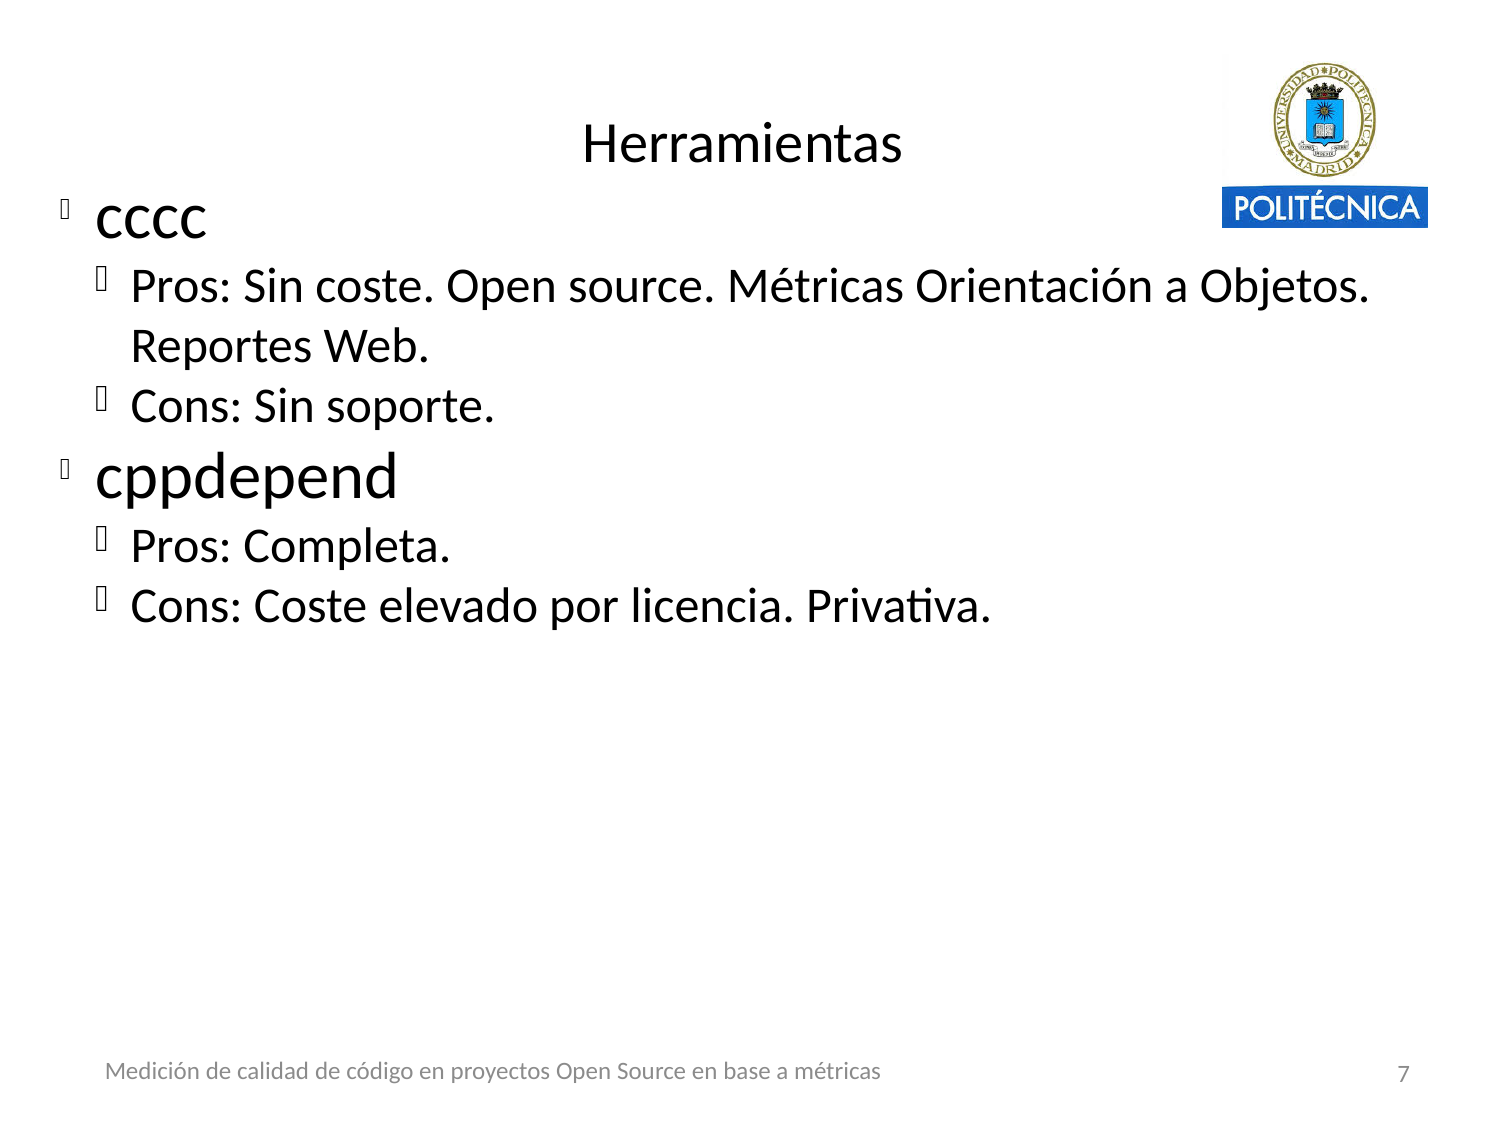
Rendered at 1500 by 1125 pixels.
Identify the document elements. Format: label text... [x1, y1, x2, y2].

text_box cccc Pros: Sin coste. Open source. Métricas Orientación a Objetos. Reportes Web. Cons: Sin soporte. cppdepend Pros: Completa. Cons: Coste elevado por licencia. Privativa. [45, 164, 1395, 908]
text_box Herramientas [75, 45, 1425, 233]
text_box Medición de calidad de código en proyectos Open Source en base a métricas [89, 1042, 1120, 1096]
text_box <number> [1074, 1042, 1425, 1103]
